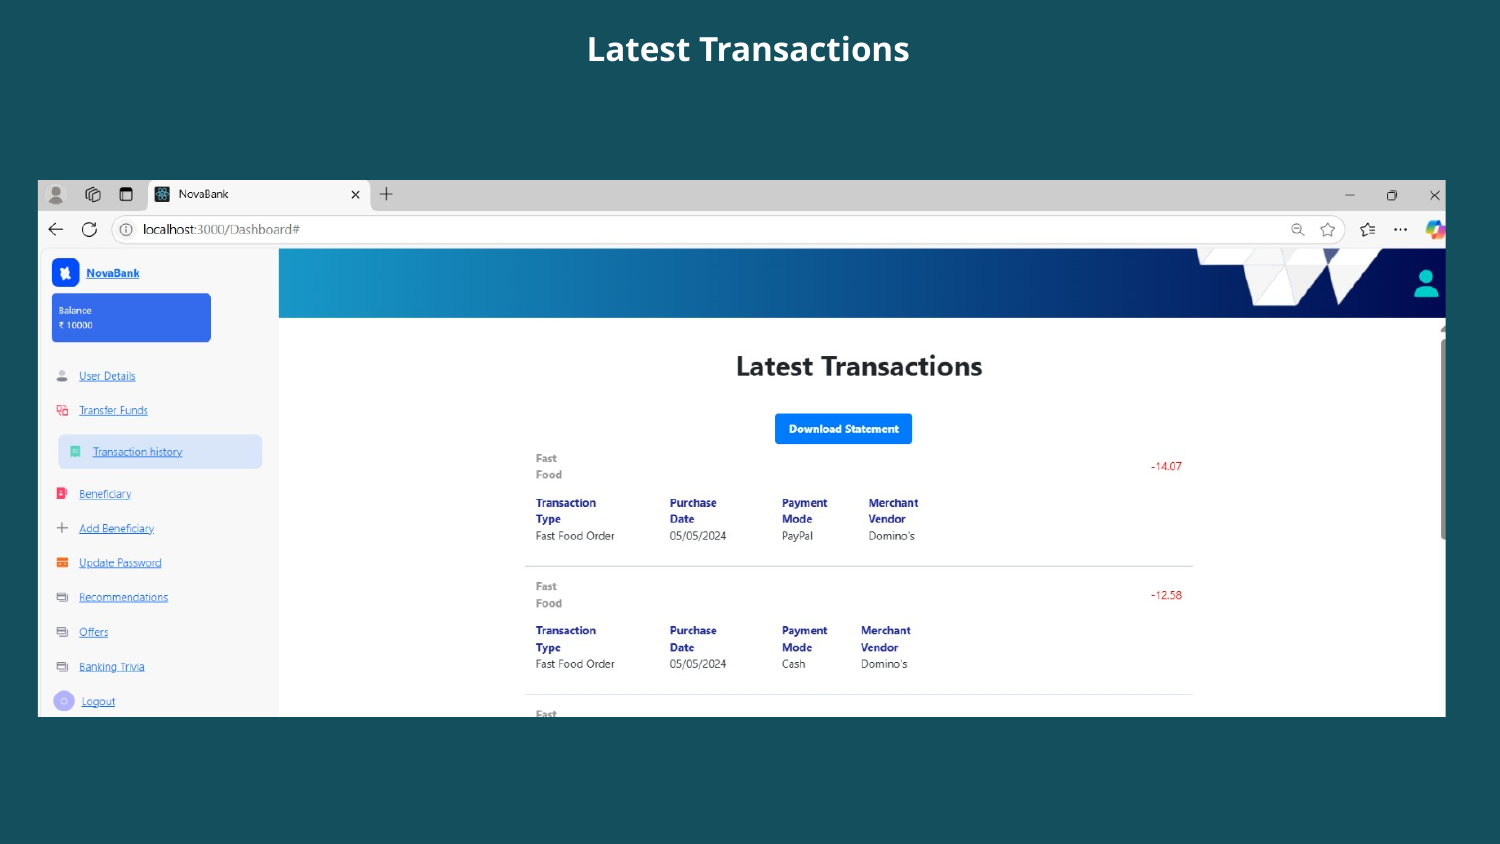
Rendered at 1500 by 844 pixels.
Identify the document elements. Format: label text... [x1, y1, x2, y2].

picture [37, 179, 1446, 717]
text_box Latest Transactions [571, 20, 1295, 76]
